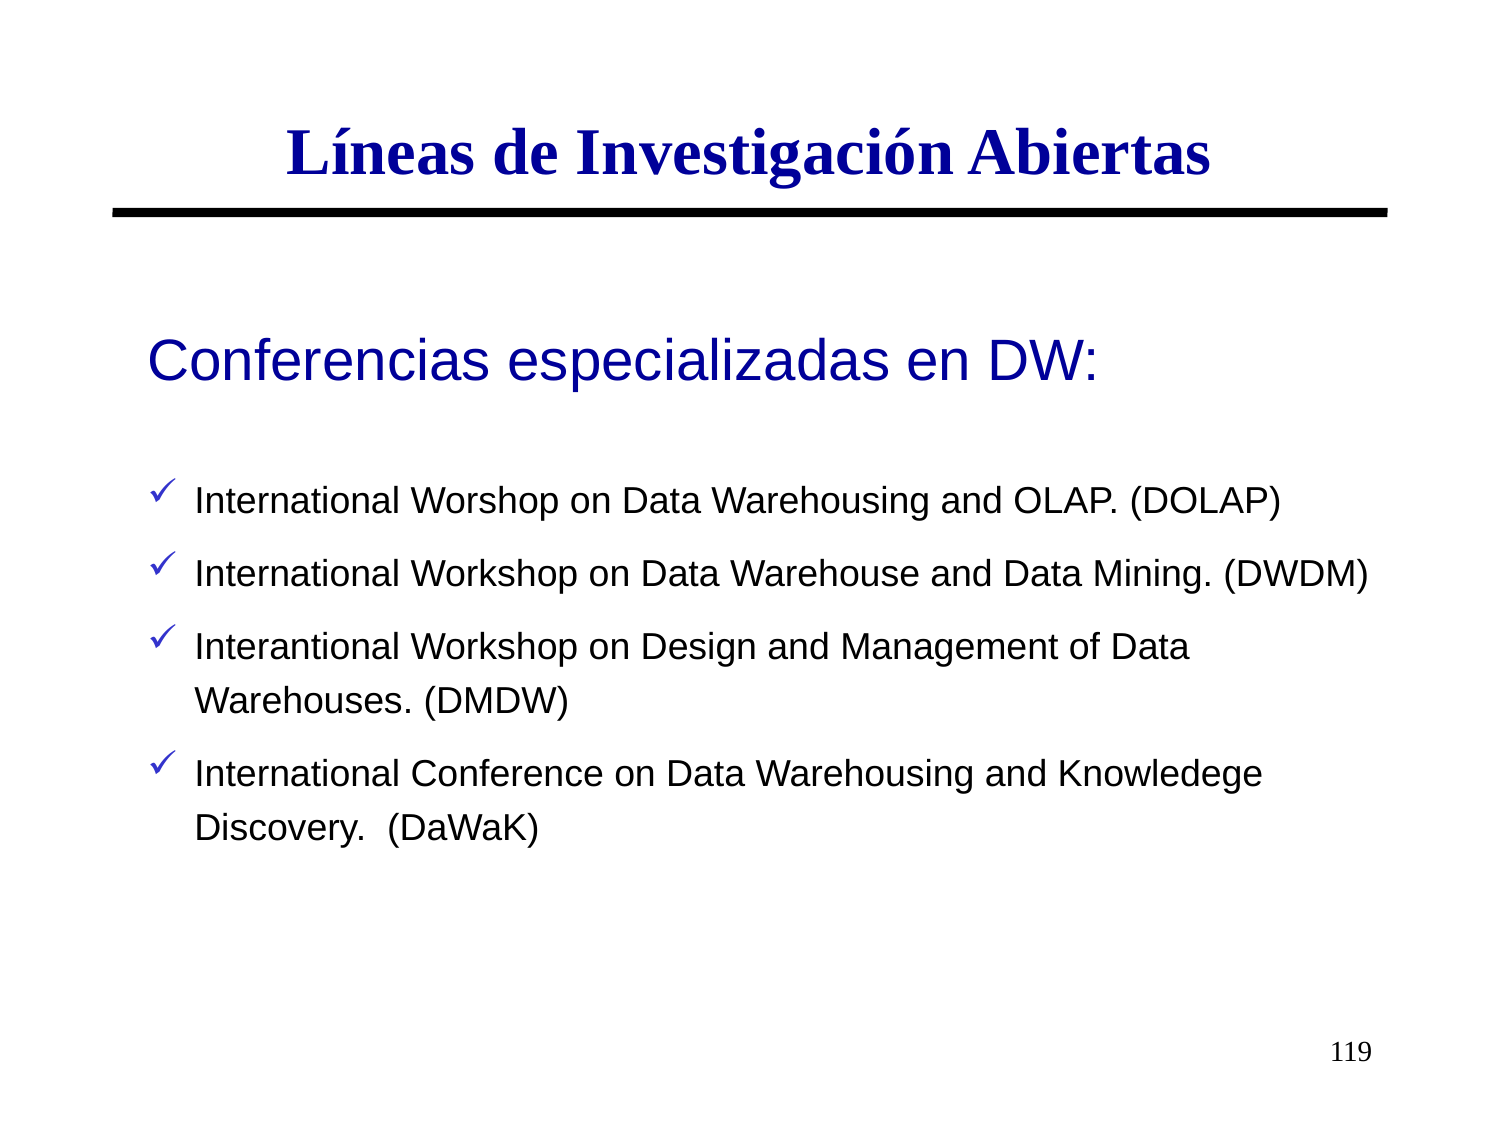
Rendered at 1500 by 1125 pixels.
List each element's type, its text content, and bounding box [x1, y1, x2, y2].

text_box Conferencias especializadas en DW: International Worshop on Data Warehousing and OLAP. (DOLAP) International Workshop on Data Warehouse and Data Mining. (DWDM) Interantional Workshop on Design and Management of Data Warehouses. (DMDW) International Conference on Data Warehousing and Knowledege Discovery. (DaWaK) [132, 314, 1416, 855]
title Líneas de Investigación Abiertas [112, 99, 1388, 288]
slide_number 119 [1074, 1024, 1388, 1101]
